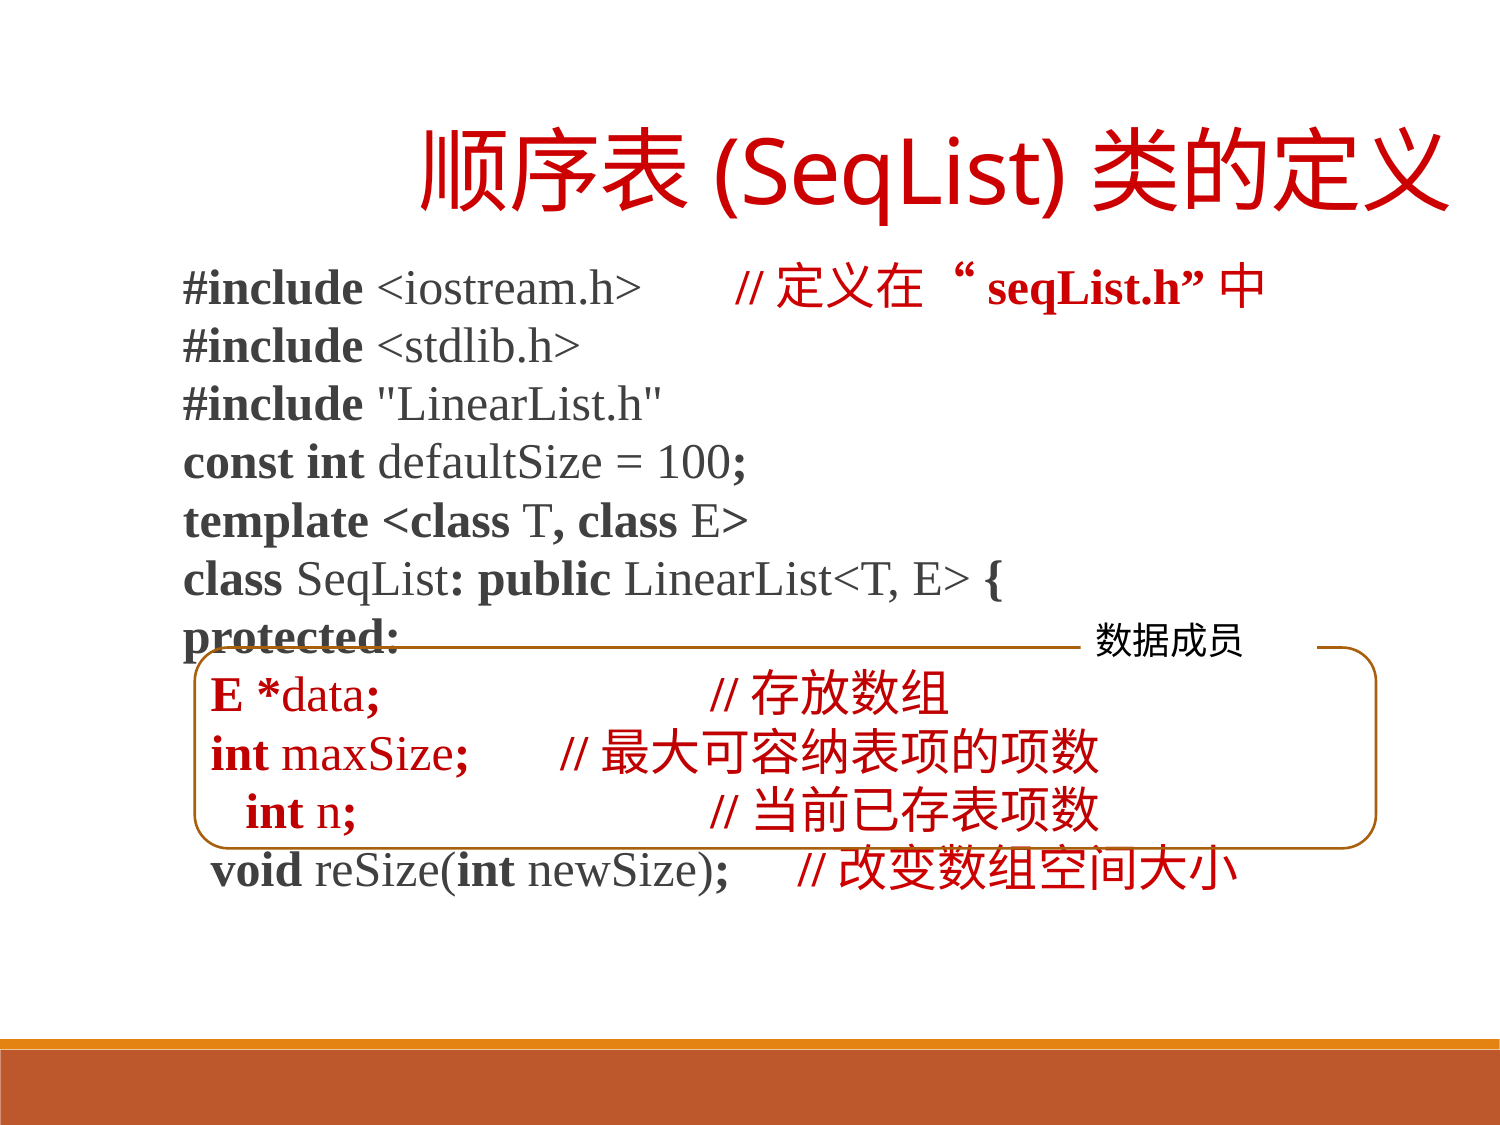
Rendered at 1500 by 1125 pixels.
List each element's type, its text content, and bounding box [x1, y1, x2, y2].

list #include <iostream.h> //定义在“seqList.h”中 #include <stdlib.h> #include "LinearList.h" const int defaultSize = 100; template <class T, class E> class SeqList: public LinearList<T, E> { protected: E *data; //存放数组 int maxSize; //最大可容纳表项的项数 int n; //当前已存表项数 void reSize(int newSize); //改变数组空间大小 [183, 253, 1500, 1042]
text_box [194, 609, 1377, 849]
title 顺序表(SeqList)类的定义 [371, 67, 1500, 231]
